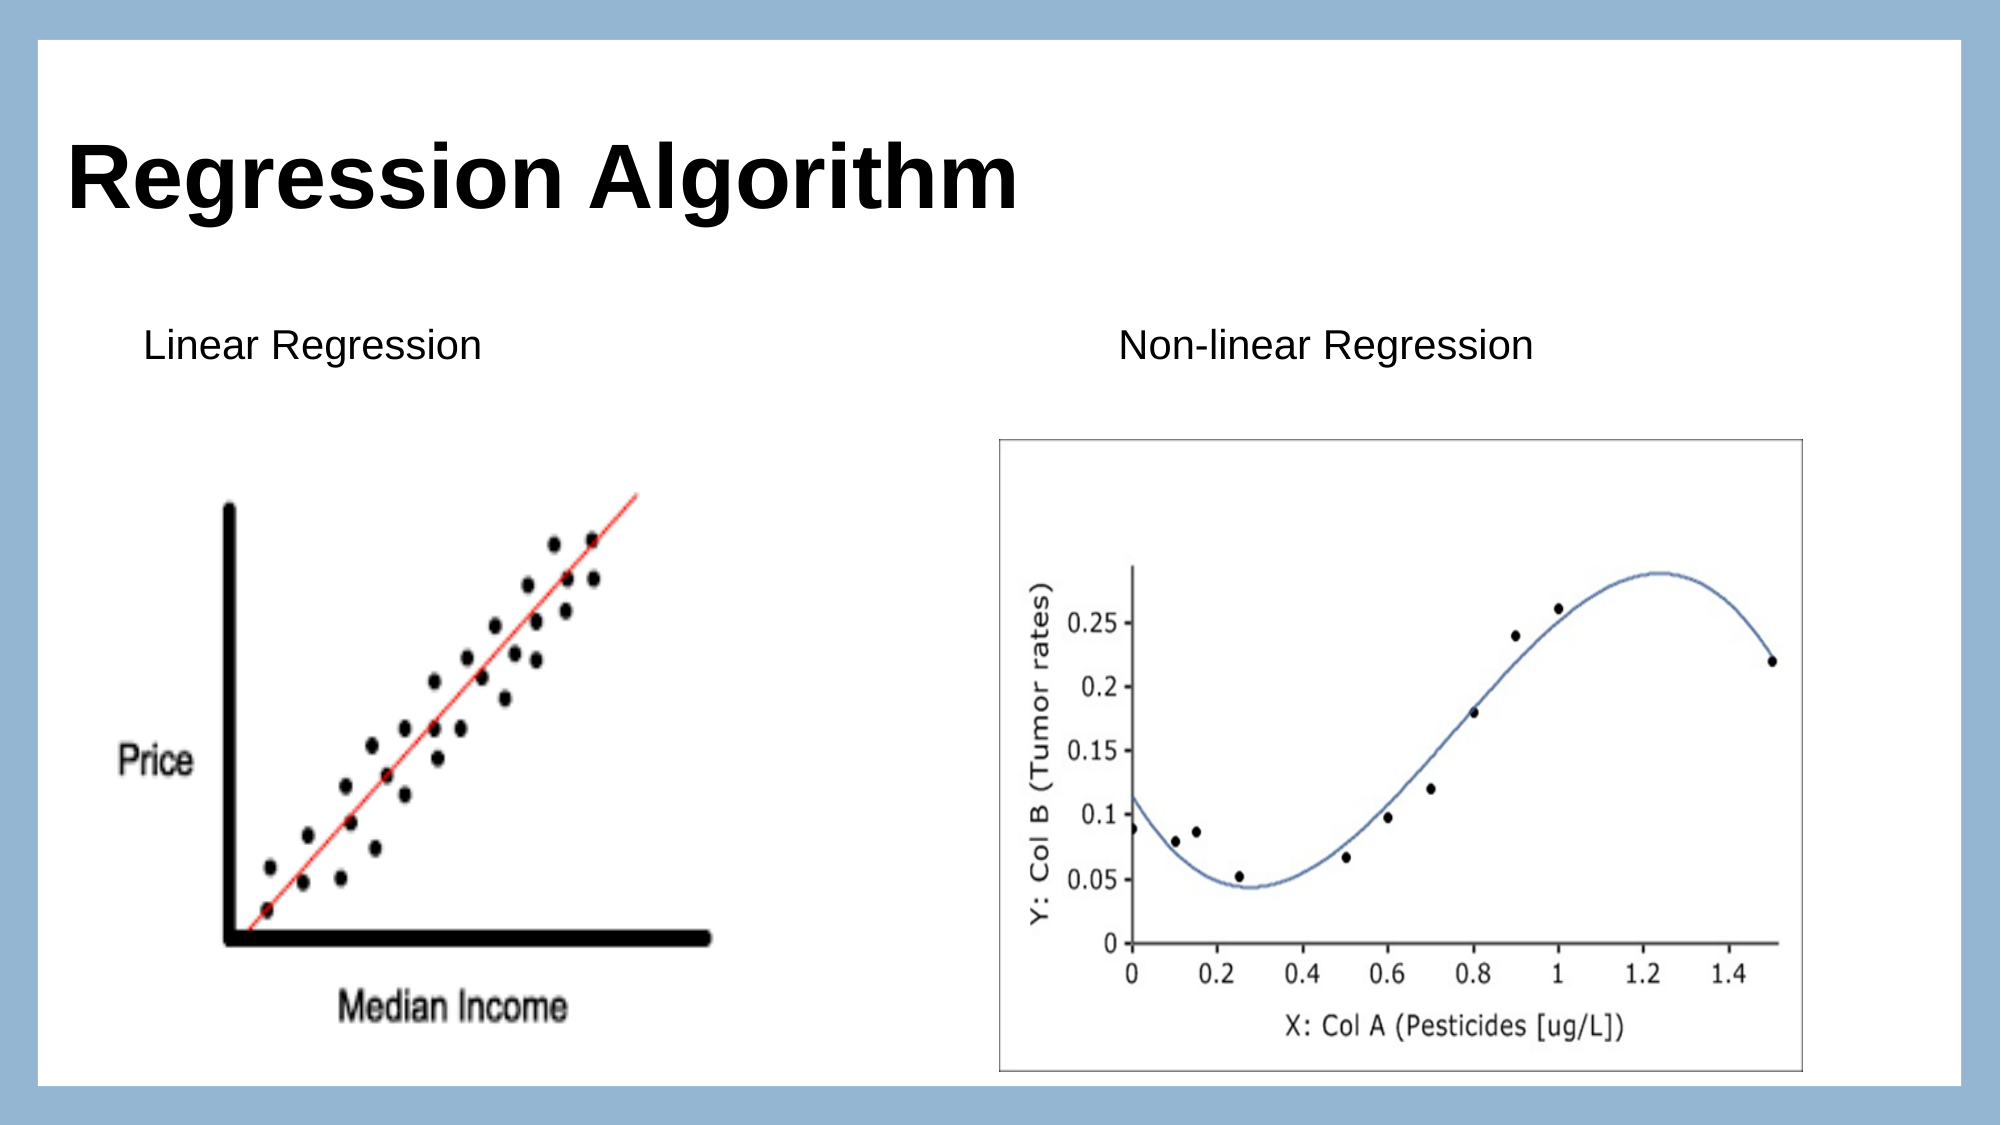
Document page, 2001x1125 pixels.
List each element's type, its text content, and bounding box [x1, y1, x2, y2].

text_box Linear Regression [128, 310, 547, 376]
picture [66, 439, 785, 1072]
picture [999, 439, 1803, 1072]
text_box Non-linear Regression [1103, 310, 1685, 376]
title Regression Algorithm [66, 83, 1026, 274]
